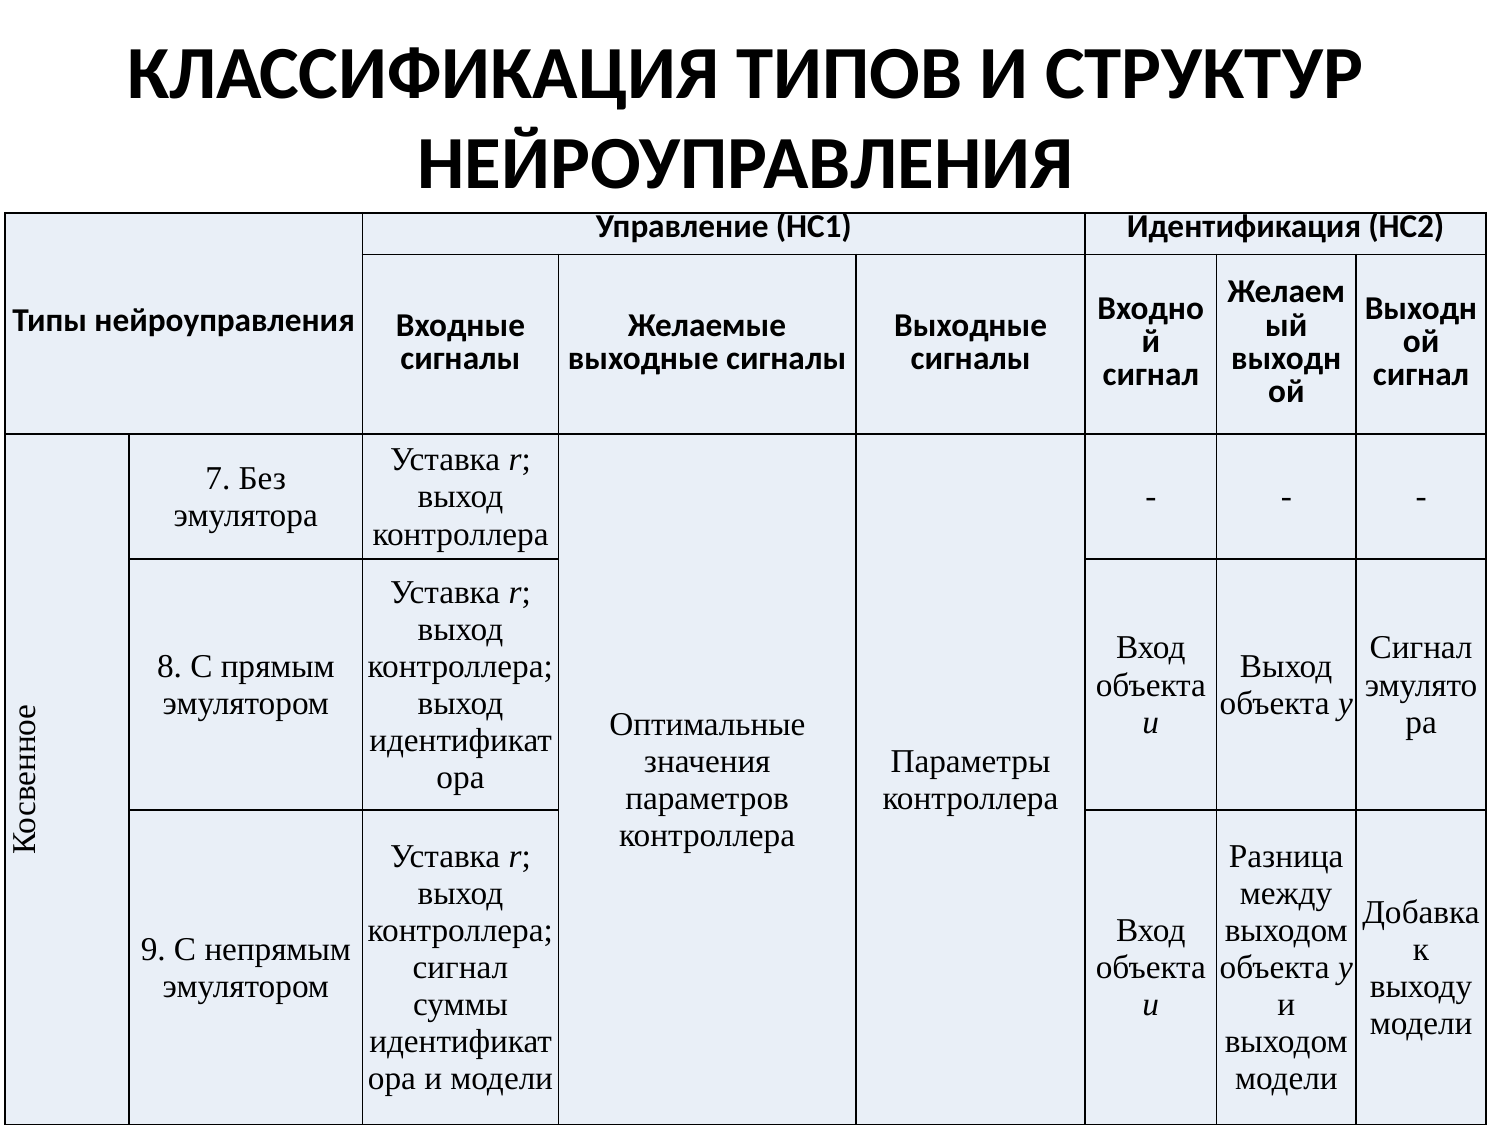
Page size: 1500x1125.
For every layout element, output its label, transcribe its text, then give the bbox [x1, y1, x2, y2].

table_cell Выходной сигнал [1357, 255, 1485, 433]
table_cell Уставка r; выход контроллера; выход идентификатора [363, 560, 558, 809]
table_cell - [1217, 435, 1355, 558]
table_cell Разница между выходом объекта y и выходом модели [1217, 811, 1355, 1124]
table_cell - [1357, 435, 1485, 558]
table_cell 8. С прямым эмулятором [130, 560, 362, 809]
table_cell Косвенное [6, 435, 128, 1124]
table_cell Уставка r; выход контроллера; сигнал суммы идентификатора и модели [363, 811, 558, 1124]
table_cell Добавка к выходу модели [1357, 811, 1485, 1124]
table_cell - [1086, 435, 1216, 558]
table_cell Уставка r; выход контроллера [363, 435, 558, 558]
table_cell Вход объекта u [1086, 560, 1216, 809]
table_cell Выход объекта y [1217, 560, 1355, 809]
table_cell Входные сигналы [363, 255, 558, 433]
table_cell Желаемые выходные сигналы [559, 255, 855, 433]
table_cell Вход объекта u [1086, 811, 1216, 1124]
table_cell Желаемый выходной [1217, 255, 1355, 433]
table_cell Выходные сигналы [857, 255, 1084, 433]
text_box КЛАССИФИКАЦИЯ ТИПОВ И СТРУКТУР НЕЙРОУПРАВЛЕНИЯ [0, 15, 1496, 211]
table_cell 9. С непрямым эмулятором [130, 811, 362, 1124]
table_header Типы нейроуправления [6, 214, 362, 433]
table_cell 7. Без эмулятора [130, 435, 362, 558]
table_header Идентификация (НС2) [1086, 214, 1485, 254]
table_cell Сигнал эмулятора [1357, 560, 1485, 809]
table_cell Оптимальные значения параметров контроллера [559, 435, 855, 1124]
table_header Управление (НС1) [363, 214, 1084, 254]
table_cell Параметры контроллера [857, 435, 1084, 1124]
table_cell Входной сигнал [1086, 255, 1216, 433]
